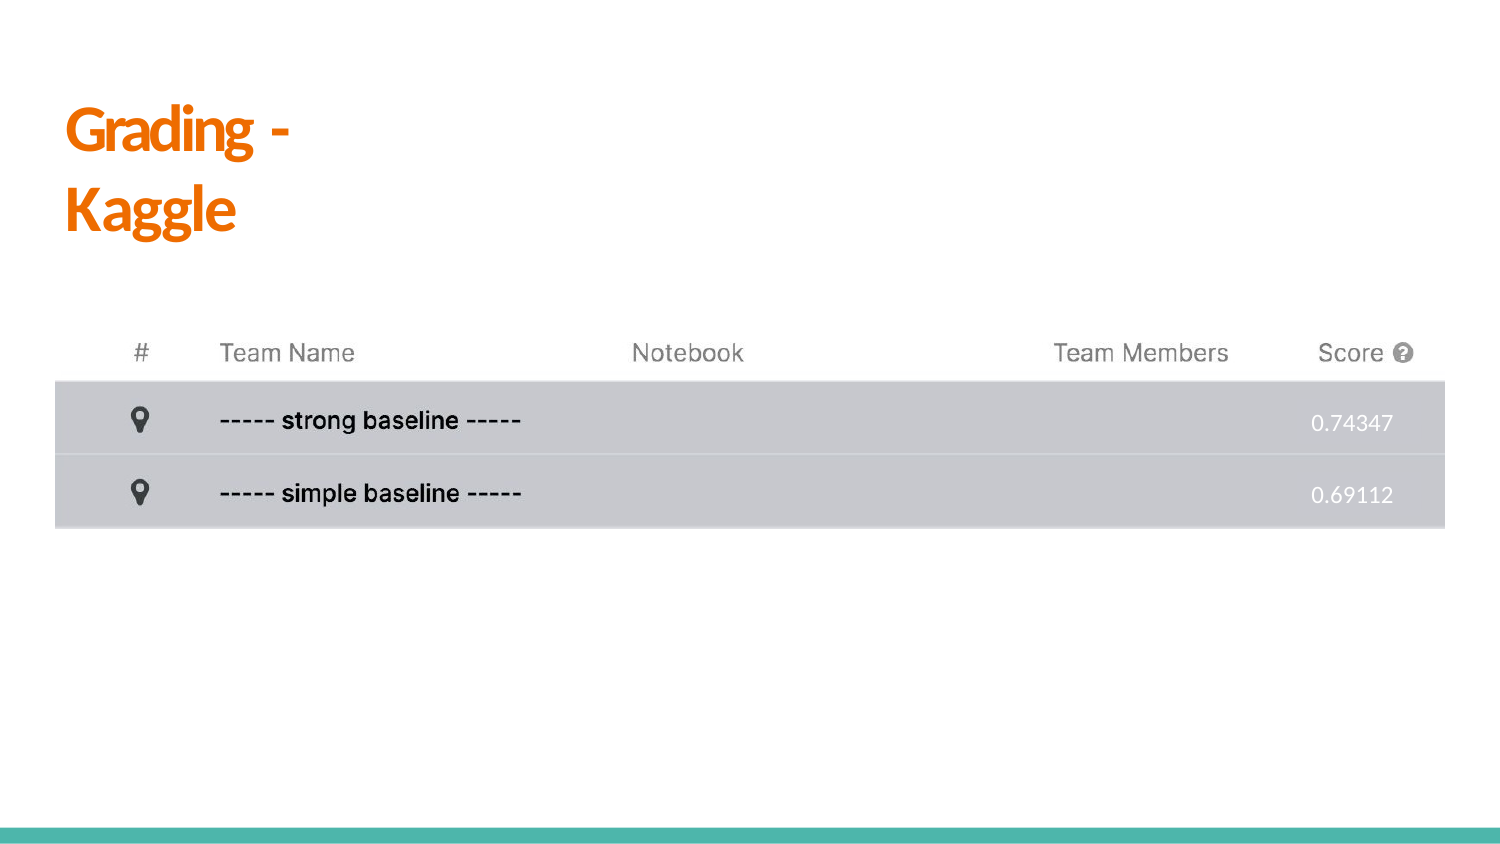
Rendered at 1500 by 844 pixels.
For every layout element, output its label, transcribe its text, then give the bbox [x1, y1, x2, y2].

title Grading - Kaggle [63, 82, 479, 246]
picture [55, 342, 1445, 530]
text_box [0, 827, 1500, 844]
